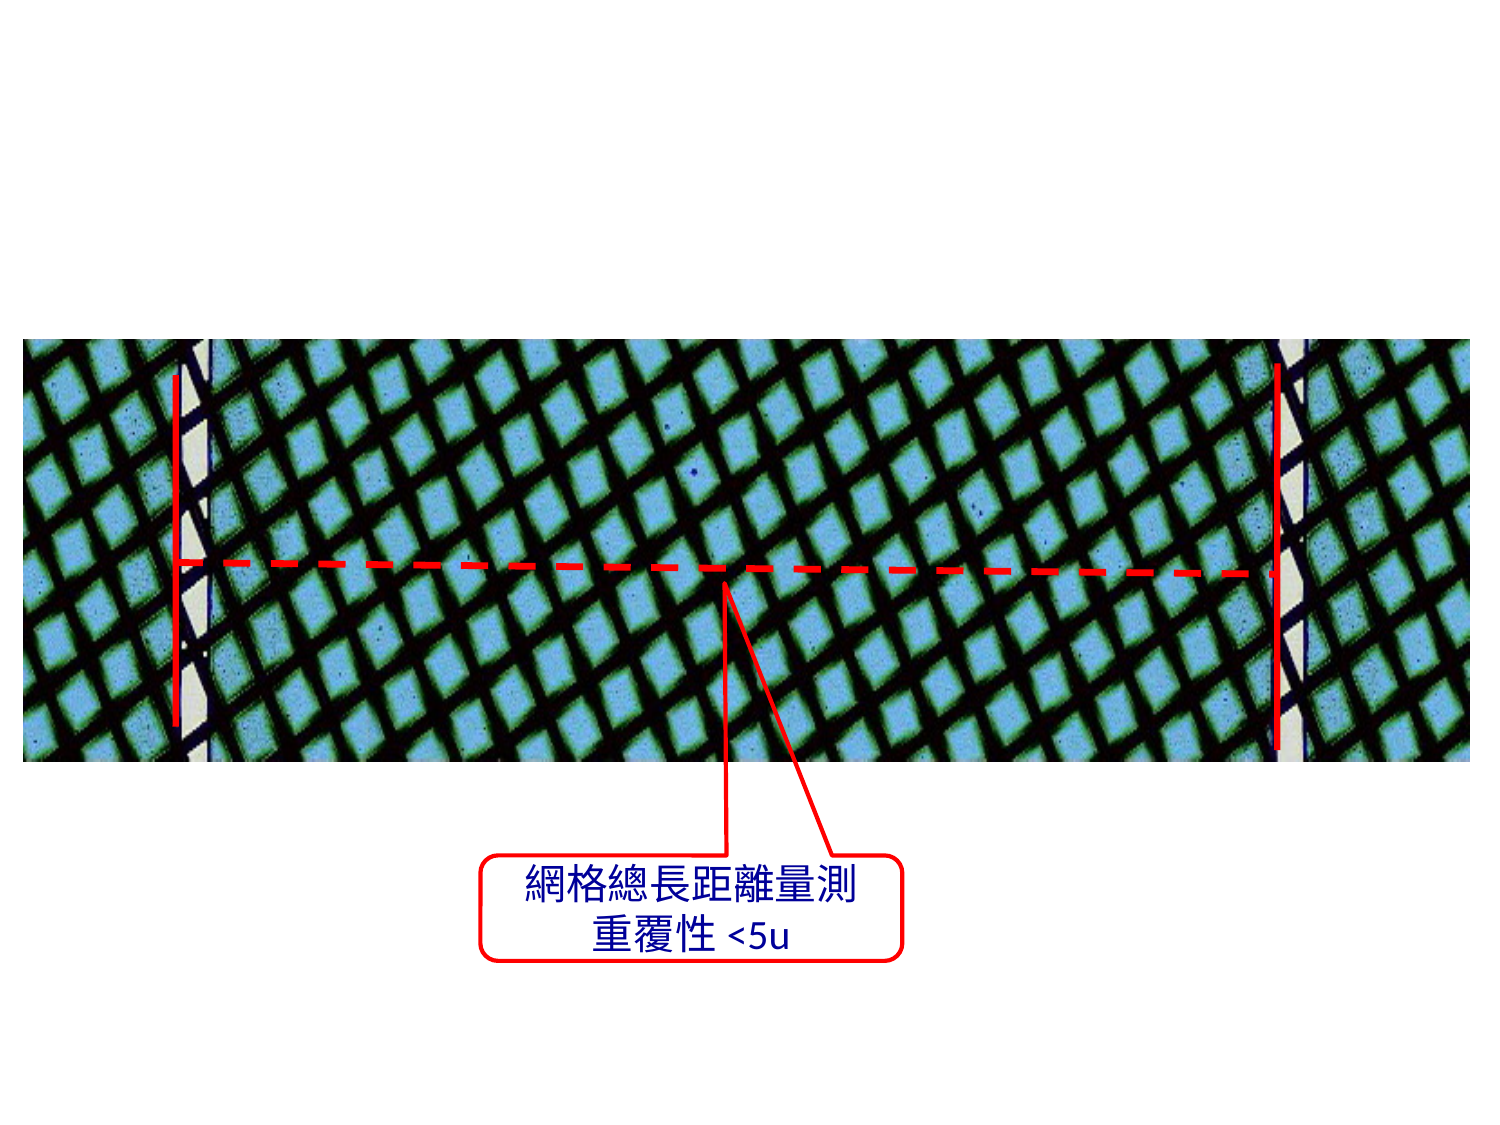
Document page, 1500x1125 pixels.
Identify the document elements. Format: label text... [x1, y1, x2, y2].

picture [23, 339, 1470, 762]
text_box 網格總長距離量測 重覆性<5u [478, 769, 905, 963]
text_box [175, 562, 1278, 575]
